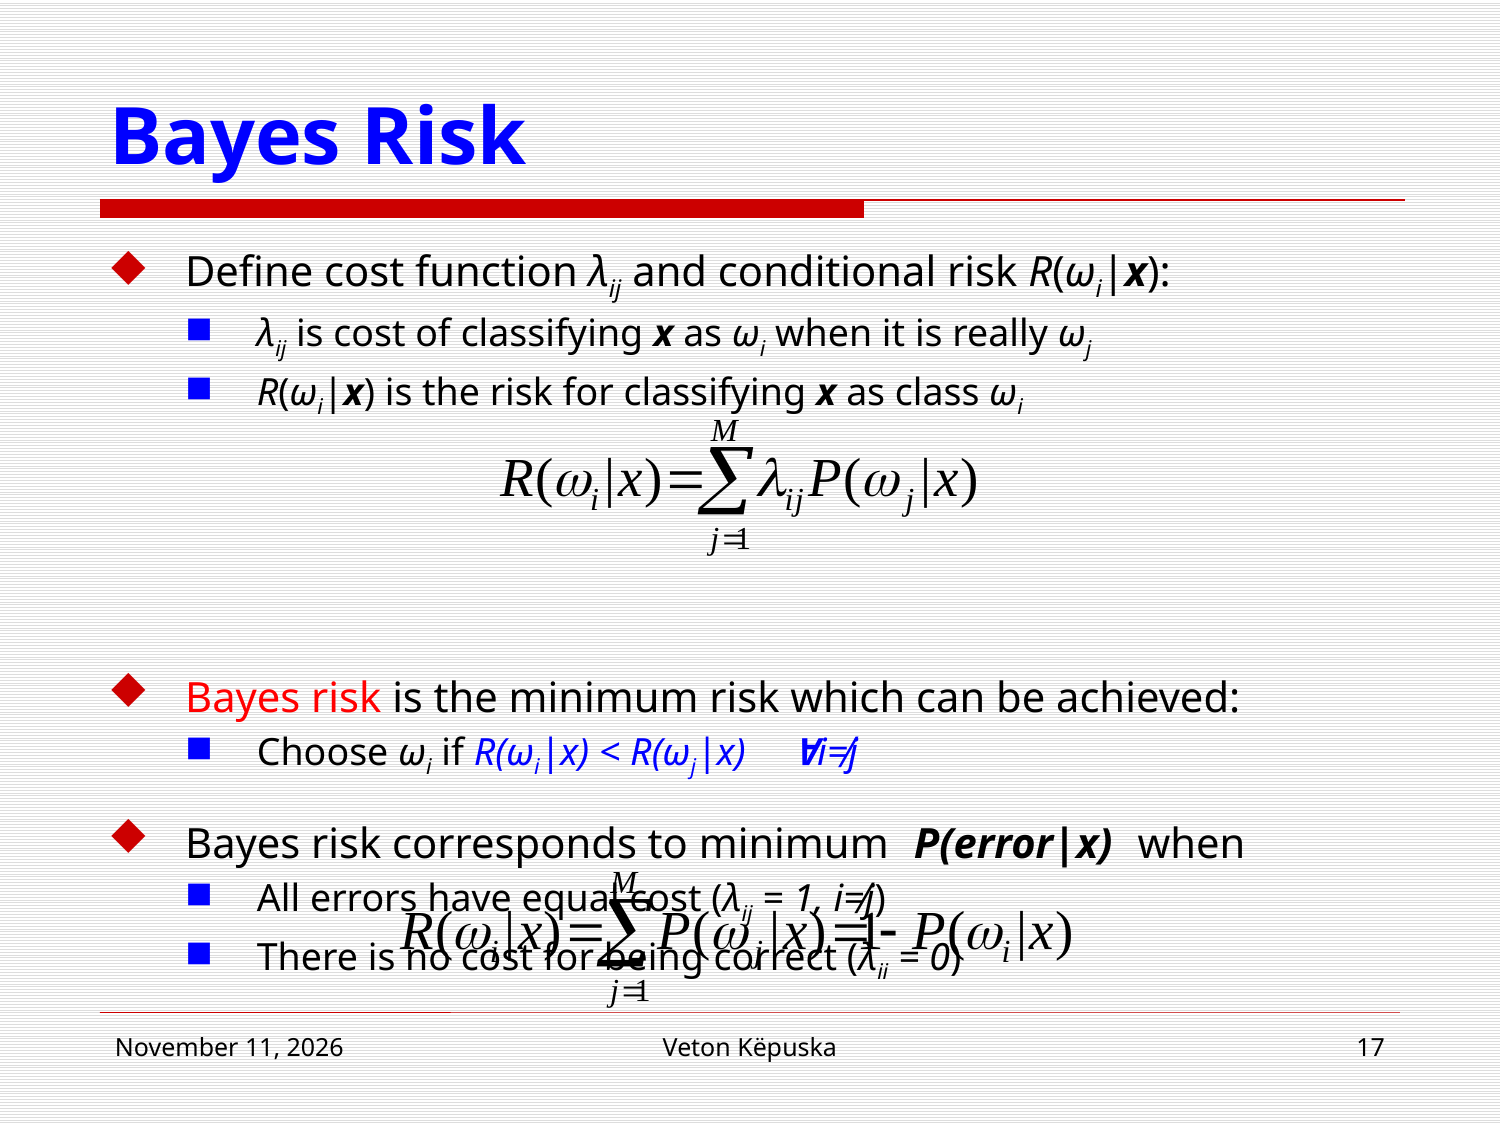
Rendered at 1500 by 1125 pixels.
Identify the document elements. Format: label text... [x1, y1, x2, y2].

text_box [490, 404, 986, 566]
list Define cost function λij and conditional risk R(ωi|x): λij is cost of classifying x as ωi when it is really ωj R(ωi|x) is the risk for classifying x as class ωi Bayes risk is the minimum risk which can be achieved: Choose ωi if R(ωi|x) < R(ωj|x) ∀i≠j Bayes risk corresponds to minimum P(error|x) when All errors have equal cost (λij = 1, i≠j) There is no cost for being correct (λii = 0) [92, 237, 1406, 988]
footer Veton Këpuska [512, 1026, 988, 1103]
title Bayes Risk [93, 49, 1407, 188]
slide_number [99, 1024, 426, 1103]
slide_number 17 [1074, 1024, 1401, 1103]
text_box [389, 857, 1083, 1019]
